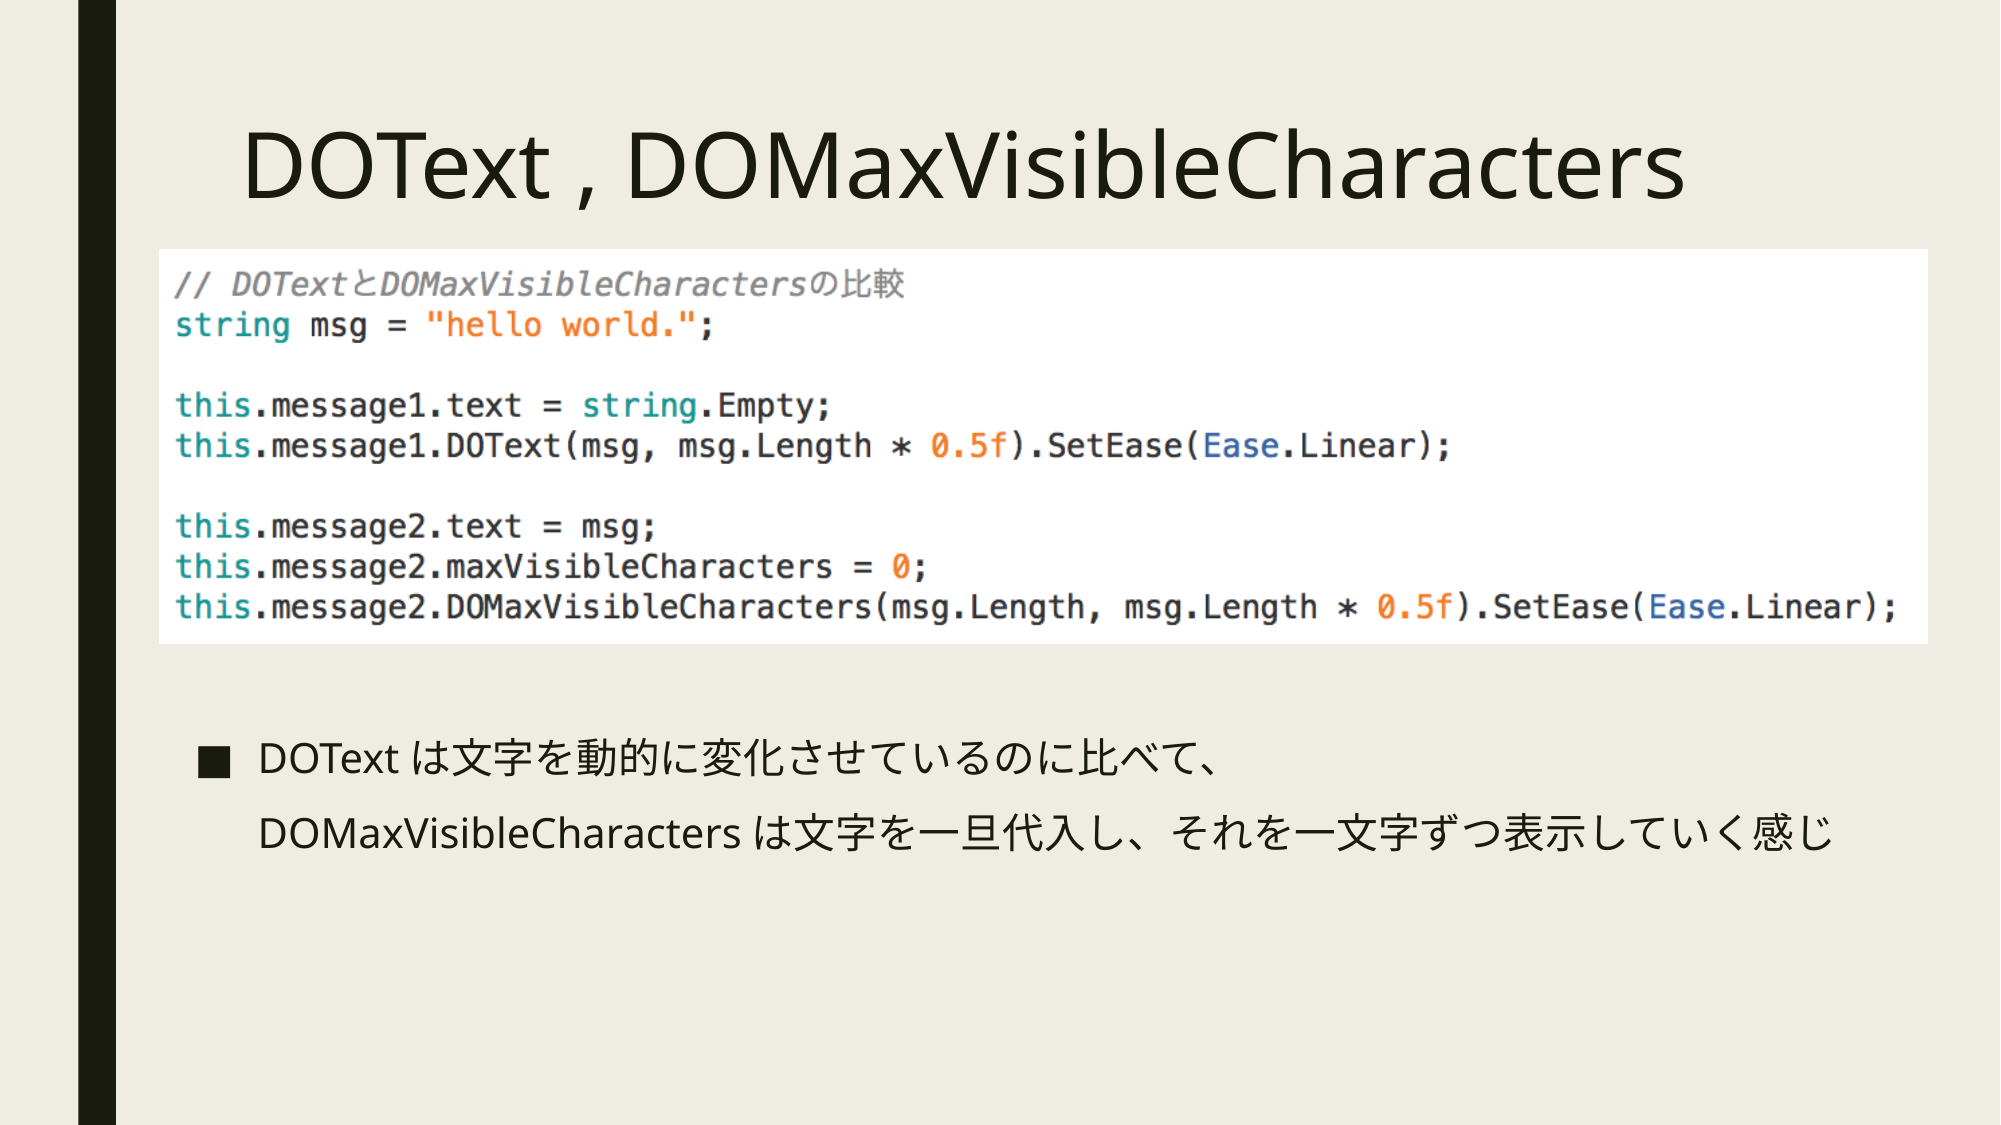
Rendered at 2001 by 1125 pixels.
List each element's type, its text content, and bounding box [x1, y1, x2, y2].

title DOText , DOMaxVisibleCharacters [225, 112, 1800, 249]
picture [159, 249, 1928, 645]
list DOTextは文字を動的に変化させているのに比べて、 DOMaxVisibleCharactersは文字を一旦代入し、それを一文字ずつ表示していく感じ [179, 699, 1916, 1064]
